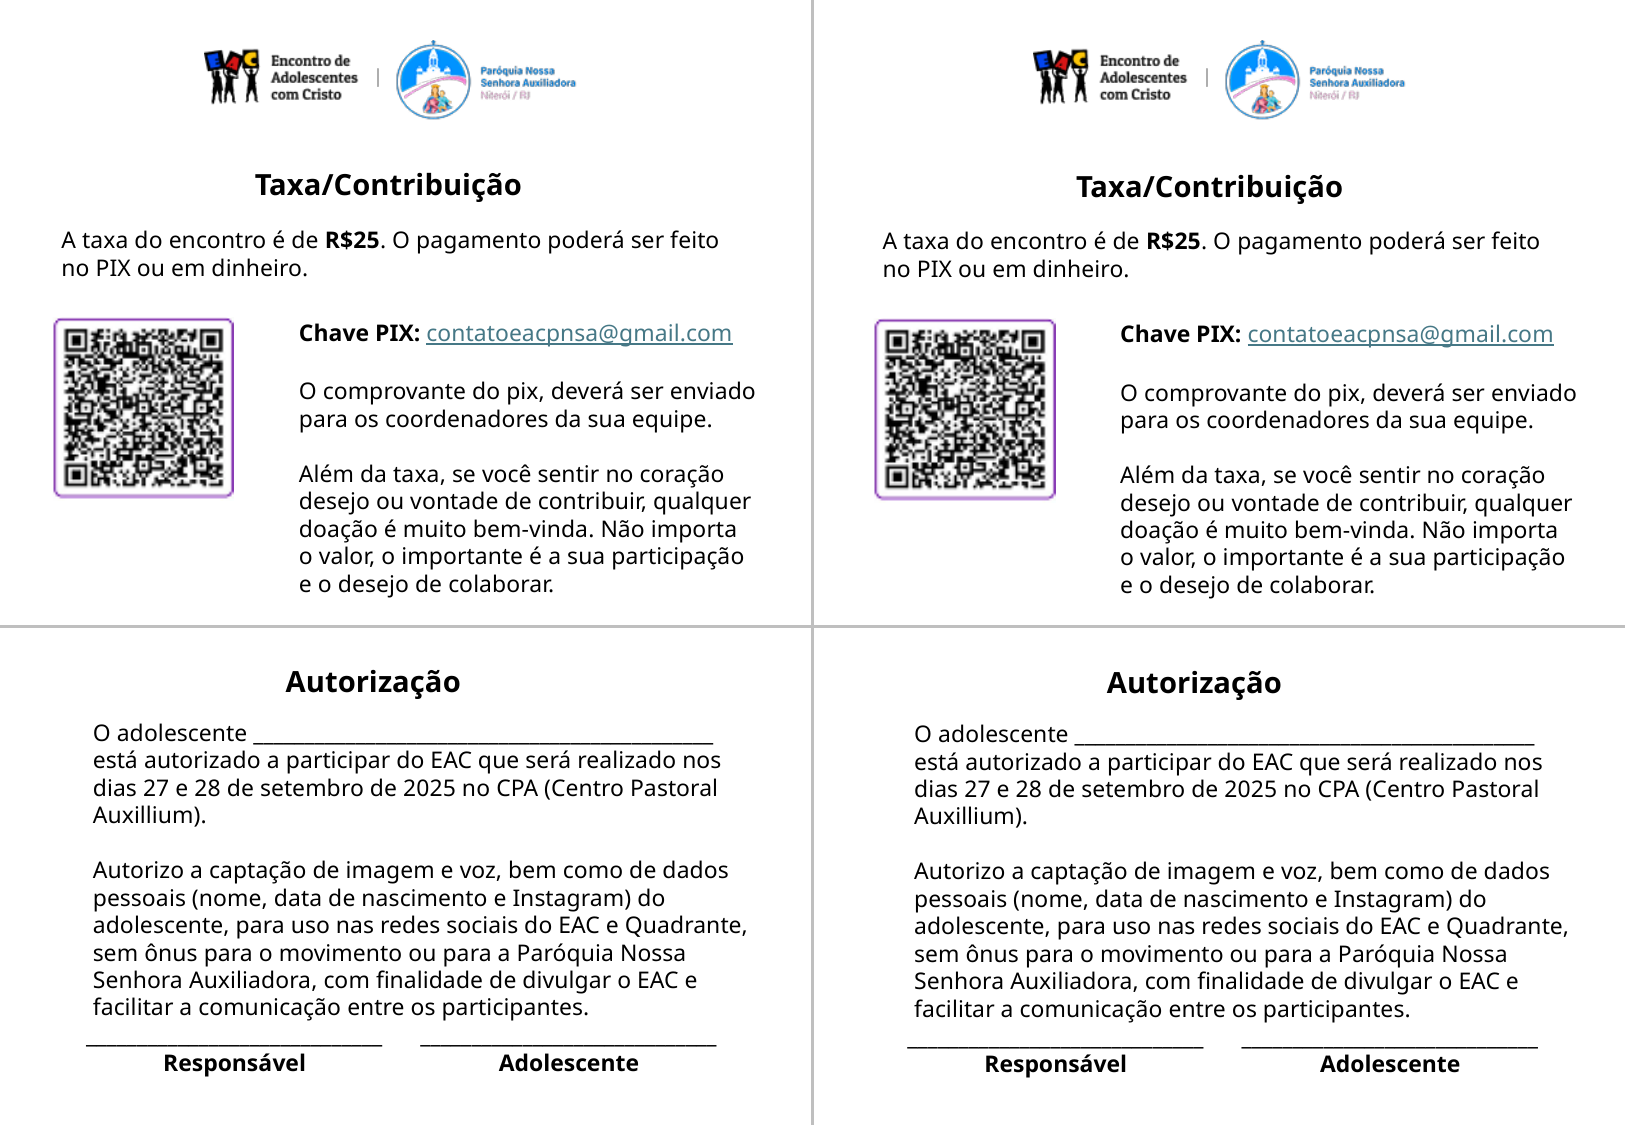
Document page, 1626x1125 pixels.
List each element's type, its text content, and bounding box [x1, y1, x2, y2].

text_box A taxa do encontro é de R$25. O pagamento poderá ser feito no PIX ou em dinheiro. [867, 219, 1586, 290]
text_box _____________________________Adolescente [398, 1013, 740, 1084]
text_box Chave PIX: contatoeacpnsa@gmail.com O comprovante do pix, deverá ser enviado para os coordenadores da sua equipe. Além da taxa, se você sentir no coração desejo ou vontade de contribuir, qualquer doação é muito bem-vinda. Não importa o valor, o importante é a sua participação e o desejo de colaborar. [1105, 312, 1594, 606]
text_box Autorização [218, 655, 529, 706]
text_box O adolescente _____________________________________________ está autorizado a participar do EAC que será realizado nos dias 27 e 28 de setembro de 2025 no CPA (Centro Pastoral Auxillium). Autorizo a captação de imagem e voz, bem como de dados pessoais (nome, data de nascimento e Instagram) do adolescente, para uso nas redes sociais do EAC e Quadrante, sem ônus para o movimento ou para a Paróquia Nossa Senhora Auxiliadora, com finalidade de divulgar o EAC e facilitar a comunicação entre os participantes. [899, 712, 1594, 1029]
picture [203, 40, 593, 122]
text_box Taxa/Contribuição [1055, 160, 1365, 211]
text_box Chave PIX: contatoeacpnsa@gmail.com O comprovante do pix, deverá ser enviado para os coordenadores da sua equipe. Além da taxa, se você sentir no coração desejo ou vontade de contribuir, qualquer doação é muito bem-vinda. Não importa o valor, o importante é a sua participação e o desejo de colaborar. [284, 310, 773, 604]
text_box O adolescente _____________________________________________ está autorizado a participar do EAC que será realizado nos dias 27 e 28 de setembro de 2025 no CPA (Centro Pastoral Auxillium). Autorizo a captação de imagem e voz, bem como de dados pessoais (nome, data de nascimento e Instagram) do adolescente, para uso nas redes sociais do EAC e Quadrante, sem ônus para o movimento ou para a Paróquia Nossa Senhora Auxiliadora, com finalidade de divulgar o EAC e facilitar a comunicação entre os participantes. [78, 710, 773, 1028]
text_box _____________________________Adolescente [1219, 1014, 1562, 1085]
text_box _____________________________Responsável [884, 1014, 1219, 1085]
text_box Taxa/Contribuição [233, 159, 544, 209]
picture [52, 317, 235, 502]
picture [873, 318, 1056, 503]
picture [1032, 40, 1421, 122]
text_box _____________________________Responsável [63, 1013, 398, 1084]
text_box Autorização [1039, 656, 1350, 707]
text_box A taxa do encontro é de R$25. O pagamento poderá ser feito no PIX ou em dinheiro. [46, 218, 765, 288]
